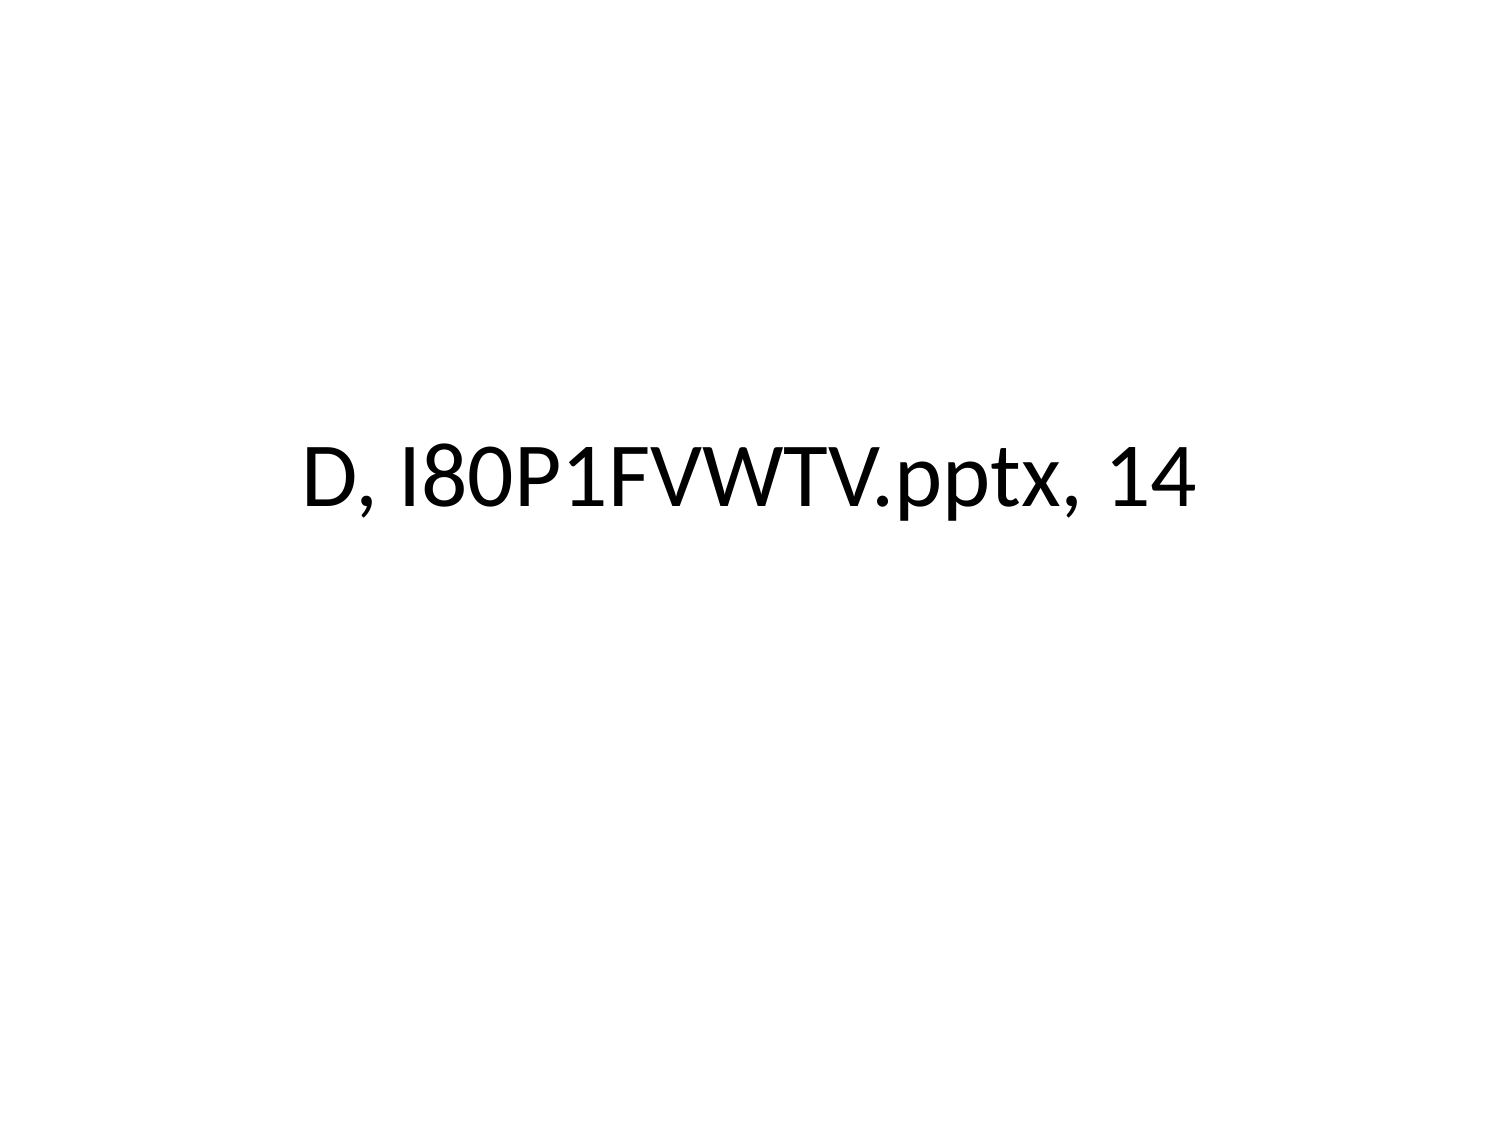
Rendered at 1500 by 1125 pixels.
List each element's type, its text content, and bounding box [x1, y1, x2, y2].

title D, I80P1FVWTV.pptx, 14 [112, 349, 1388, 591]
